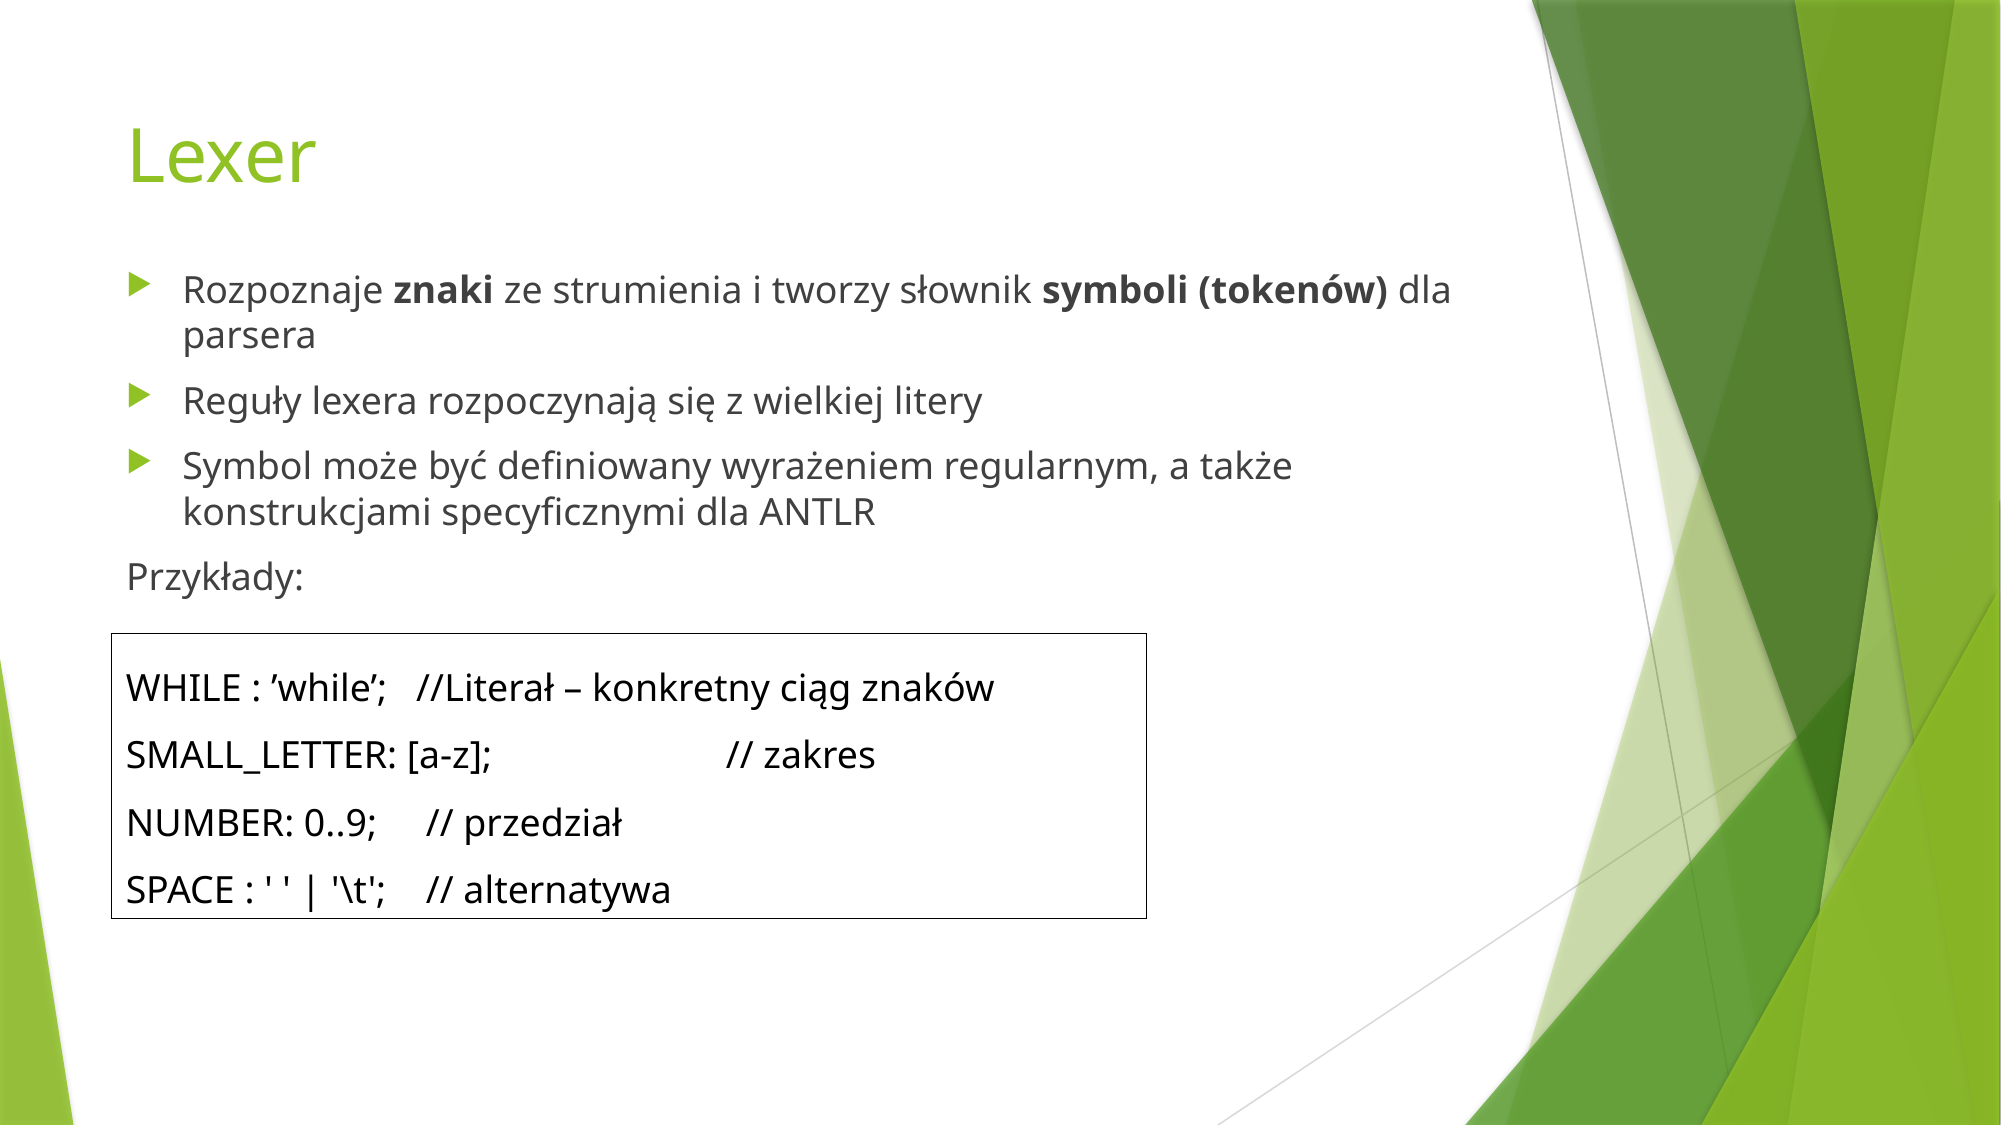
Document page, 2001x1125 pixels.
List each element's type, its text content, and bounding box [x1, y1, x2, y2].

title Lexer [111, 99, 1522, 258]
text_box WHILE : ’while’; //Literał – konkretny ciąg znaków SMALL_LETTER: [a-z]; // zakres NUMBER: 0..9; // przedział SPACE : ' ' | '\t'; // alternatywa [111, 633, 1147, 919]
list Rozpoznaje znaki ze strumienia i tworzy słownik symboli (tokenów) dla parsera Reguły lexera rozpoczynają się z wielkiej litery Symbol może być definiowany wyrażeniem regularnym, a także konstrukcjami specyficznymi dla ANTLR Przykłady: [111, 258, 1522, 991]
